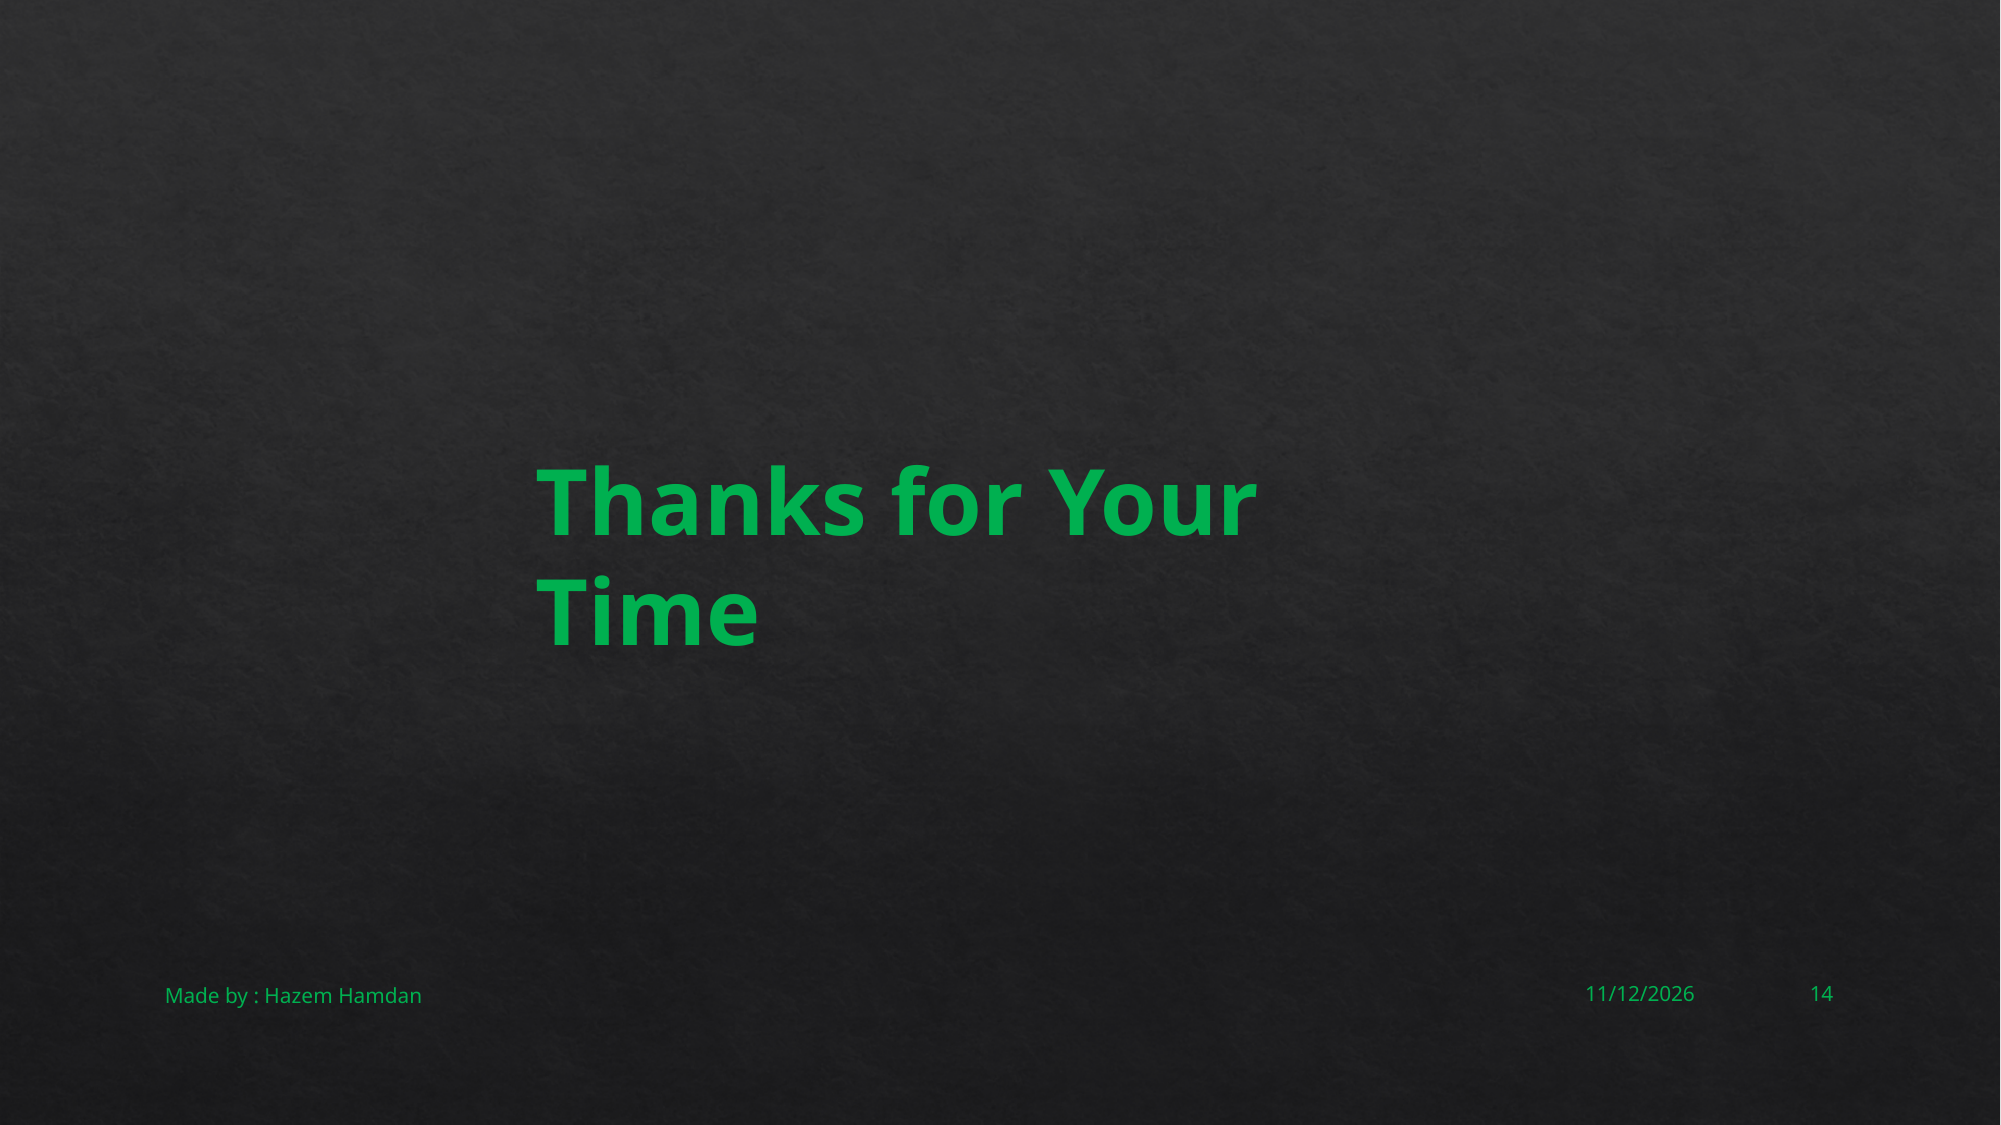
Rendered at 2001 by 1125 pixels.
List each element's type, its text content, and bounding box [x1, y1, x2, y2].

text_box Thanks for Your Time [520, 436, 1479, 671]
slide_number 14 [1724, 965, 1849, 1025]
footer Made by : Hazem Hamdan [149, 965, 1245, 1025]
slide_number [1259, 965, 1710, 1025]
